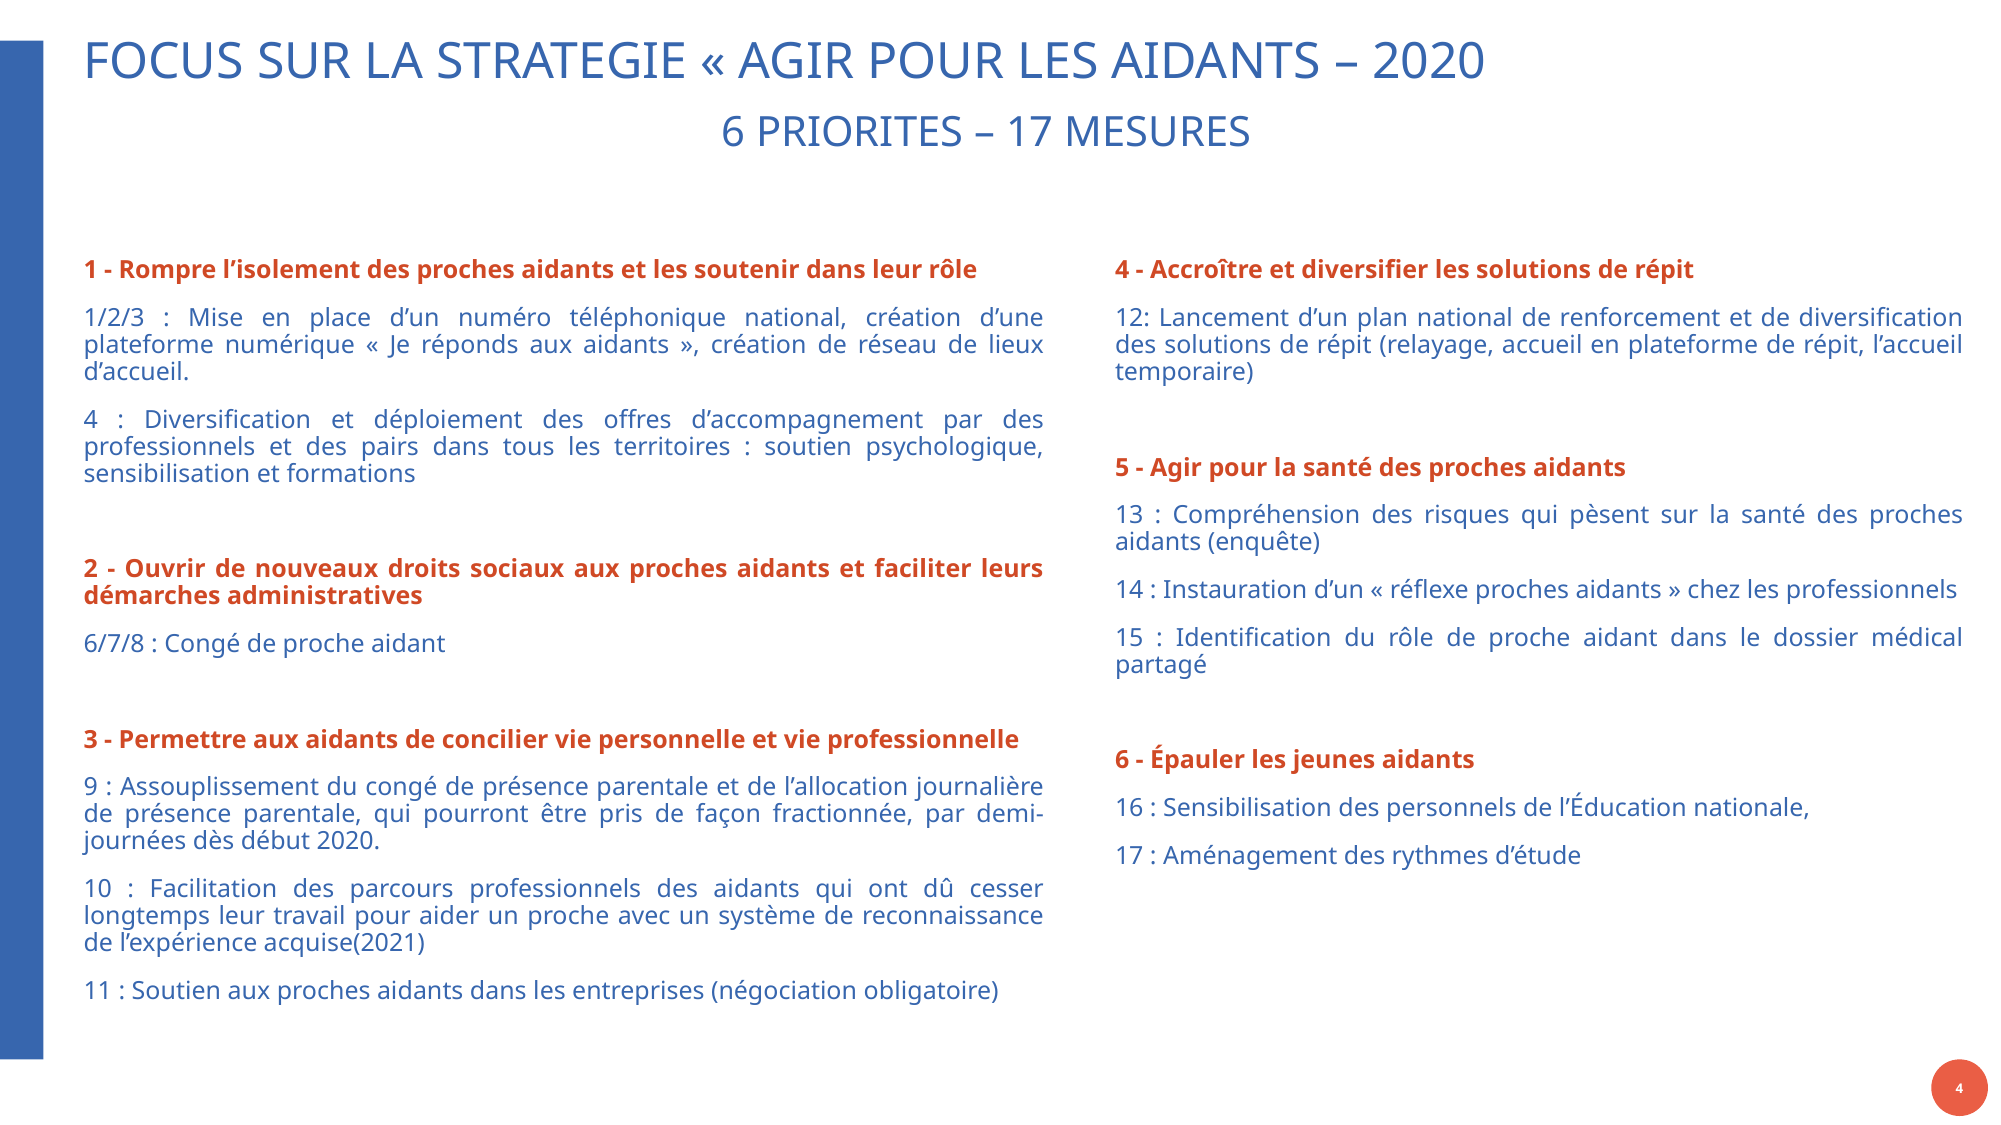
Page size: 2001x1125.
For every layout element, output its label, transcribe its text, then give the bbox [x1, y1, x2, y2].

list 1 - Rompre l’isolement des proches aidants et les soutenir dans leur rôle 1/2/3 : Mise en place d’un numéro téléphonique national, création d’une plateforme numérique « Je réponds aux aidants », création de réseau de lieux d’accueil. 4 : Diversification et déploiement des offres d’accompagnement par des professionnels et des pairs dans tous les territoires : soutien psychologique, sensibilisation et formations 2 - Ouvrir de nouveaux droits sociaux aux proches aidants et faciliter leurs démarches administratives 6/7/8 : Congé de proche aidant 3 - Permettre aux aidants de concilier vie personnelle et vie professionnelle 9 : Assouplissement du congé de présence parentale et de l’allocation journalière de présence parentale, qui pourront être pris de façon fractionnée, par demi-journées dès début 2020. 10 : Facilitation des parcours professionnels des aidants qui ont dû cesser longtemps leur travail pour aider un proche avec un système de reconnaissance de l’expérience acquise(2021) 11 : Soutien aux proches aidants dans les entreprises (négociation obligatoire) [68, 249, 1061, 1097]
list FOCUS SUR LA STRATEGIE « AGIR POUR LES AIDANTS – 2020 6 PRIORITES – 17 MESURES [68, 27, 1905, 90]
text_box 4 - Accroître et diversifier les solutions de répit 12: Lancement d’un plan national de renforcement et de diversification des solutions de répit (relayage, accueil en plateforme de répit, l’accueil temporaire) 5 - Agir pour la santé des proches aidants 13 : Compréhension des risques qui pèsent sur la santé des proches aidants (enquête) 14 : Instauration d’un « réflexe proches aidants » chez les professionnels 15 : Identification du rôle de proche aidant dans le dossier médical partagé 6 - Épauler les jeunes aidants 16 : Sensibilisation des personnels de l’Éducation nationale, 17 : Aménagement des rythmes d’étude [1099, 249, 1980, 1097]
